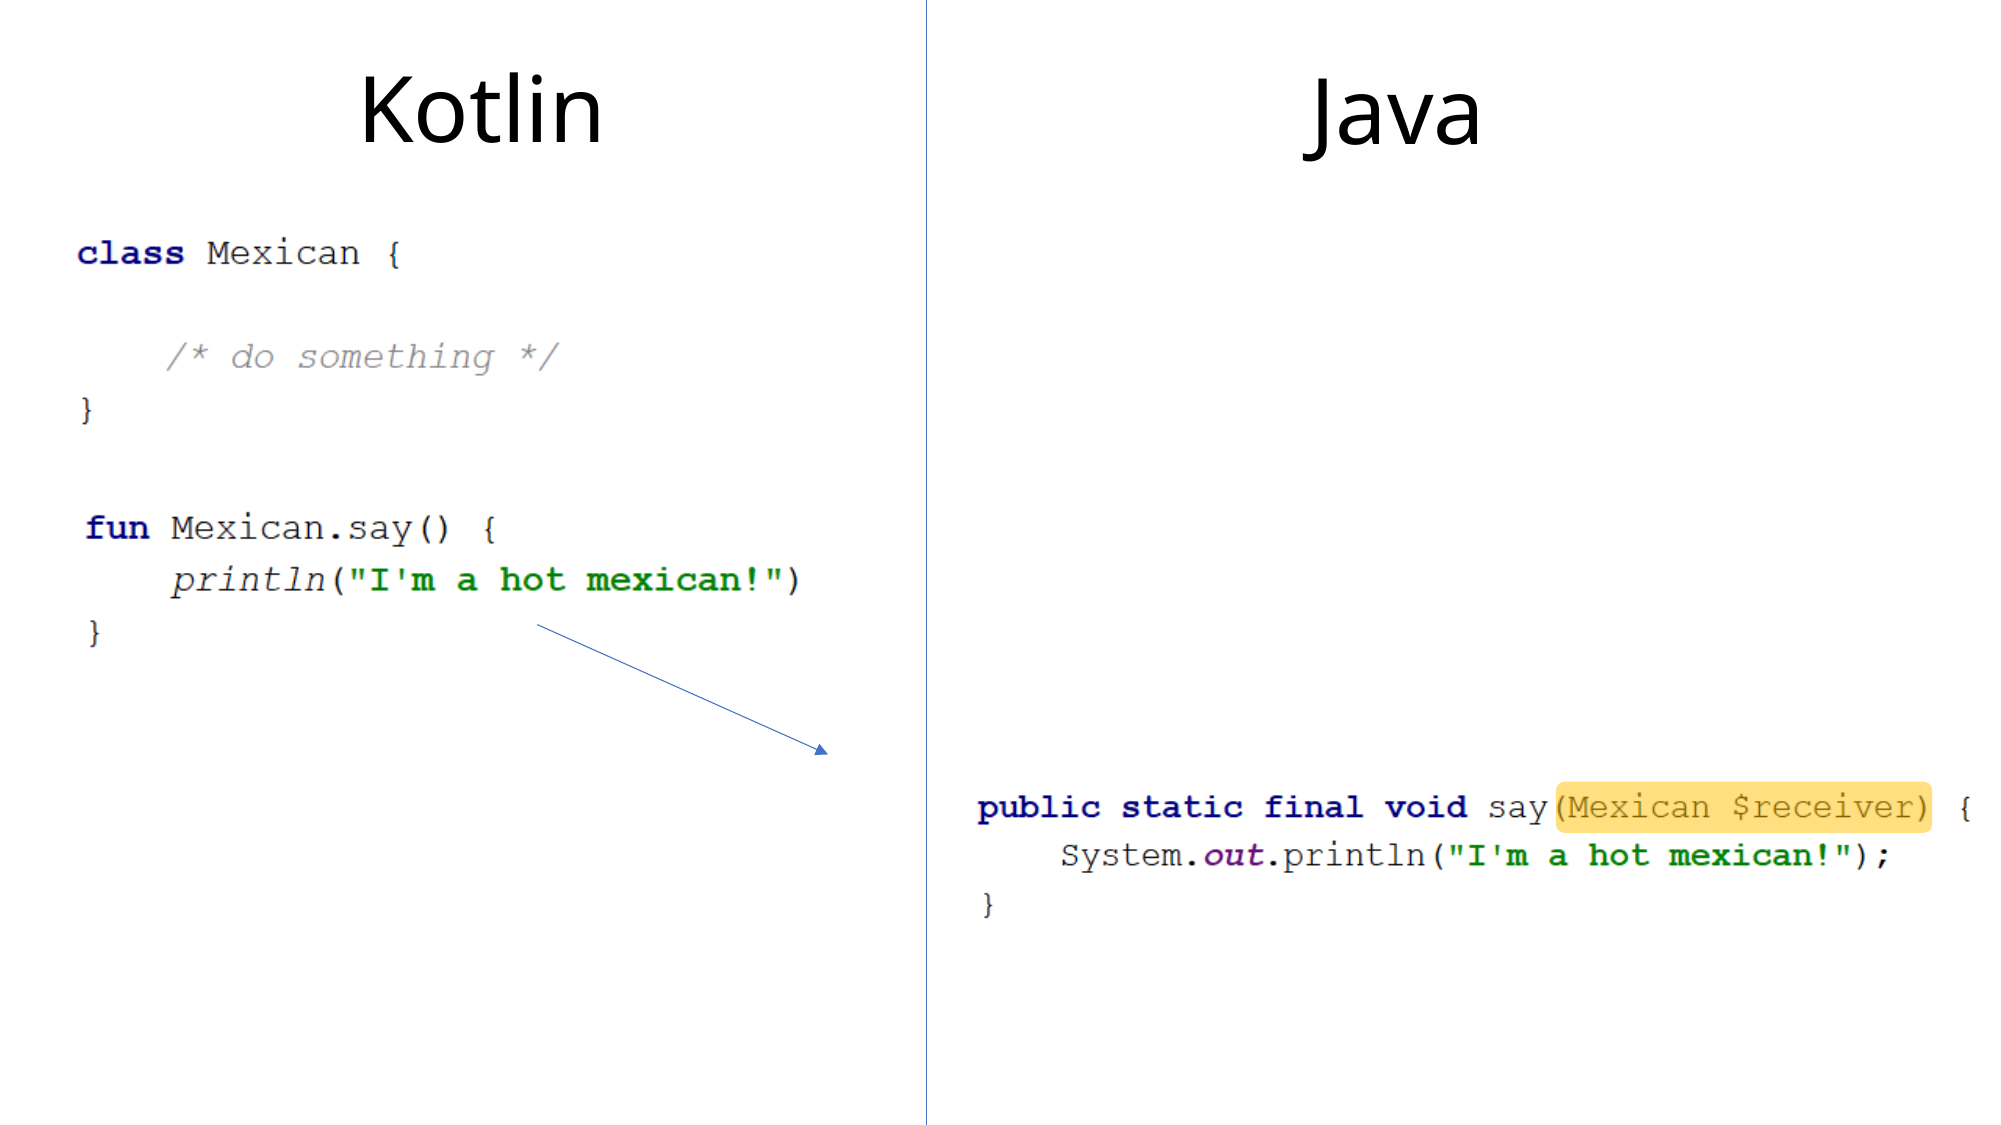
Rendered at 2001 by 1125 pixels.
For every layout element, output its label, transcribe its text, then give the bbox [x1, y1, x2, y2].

picture [63, 228, 602, 434]
title Kotlin [64, 4, 900, 222]
picture [63, 492, 829, 663]
picture [966, 781, 1977, 925]
text_box Java [980, 6, 1816, 224]
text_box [537, 624, 829, 755]
